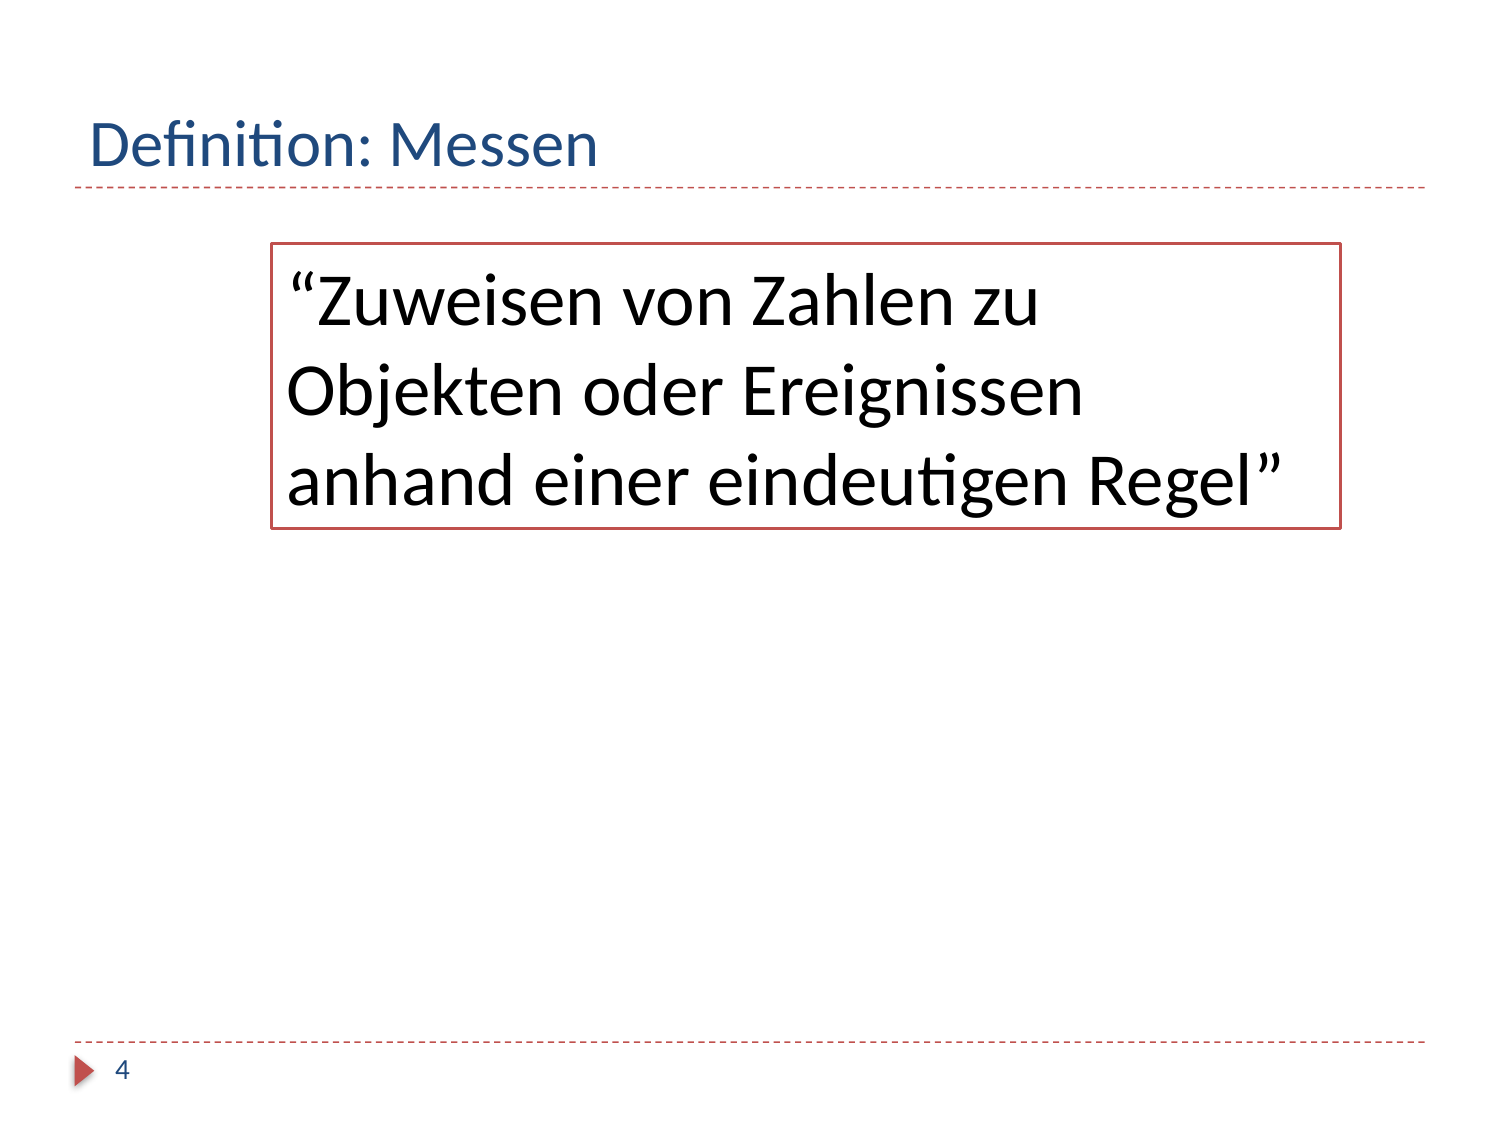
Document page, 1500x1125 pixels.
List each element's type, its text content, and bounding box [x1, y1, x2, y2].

text_box “Zuweisen von Zahlen zu Objekten oder Ereignissen anhand einer eindeutigen Regel” [270, 242, 1342, 530]
title Definition: Messen [75, 24, 1425, 188]
slide_number 4 [100, 1042, 426, 1103]
